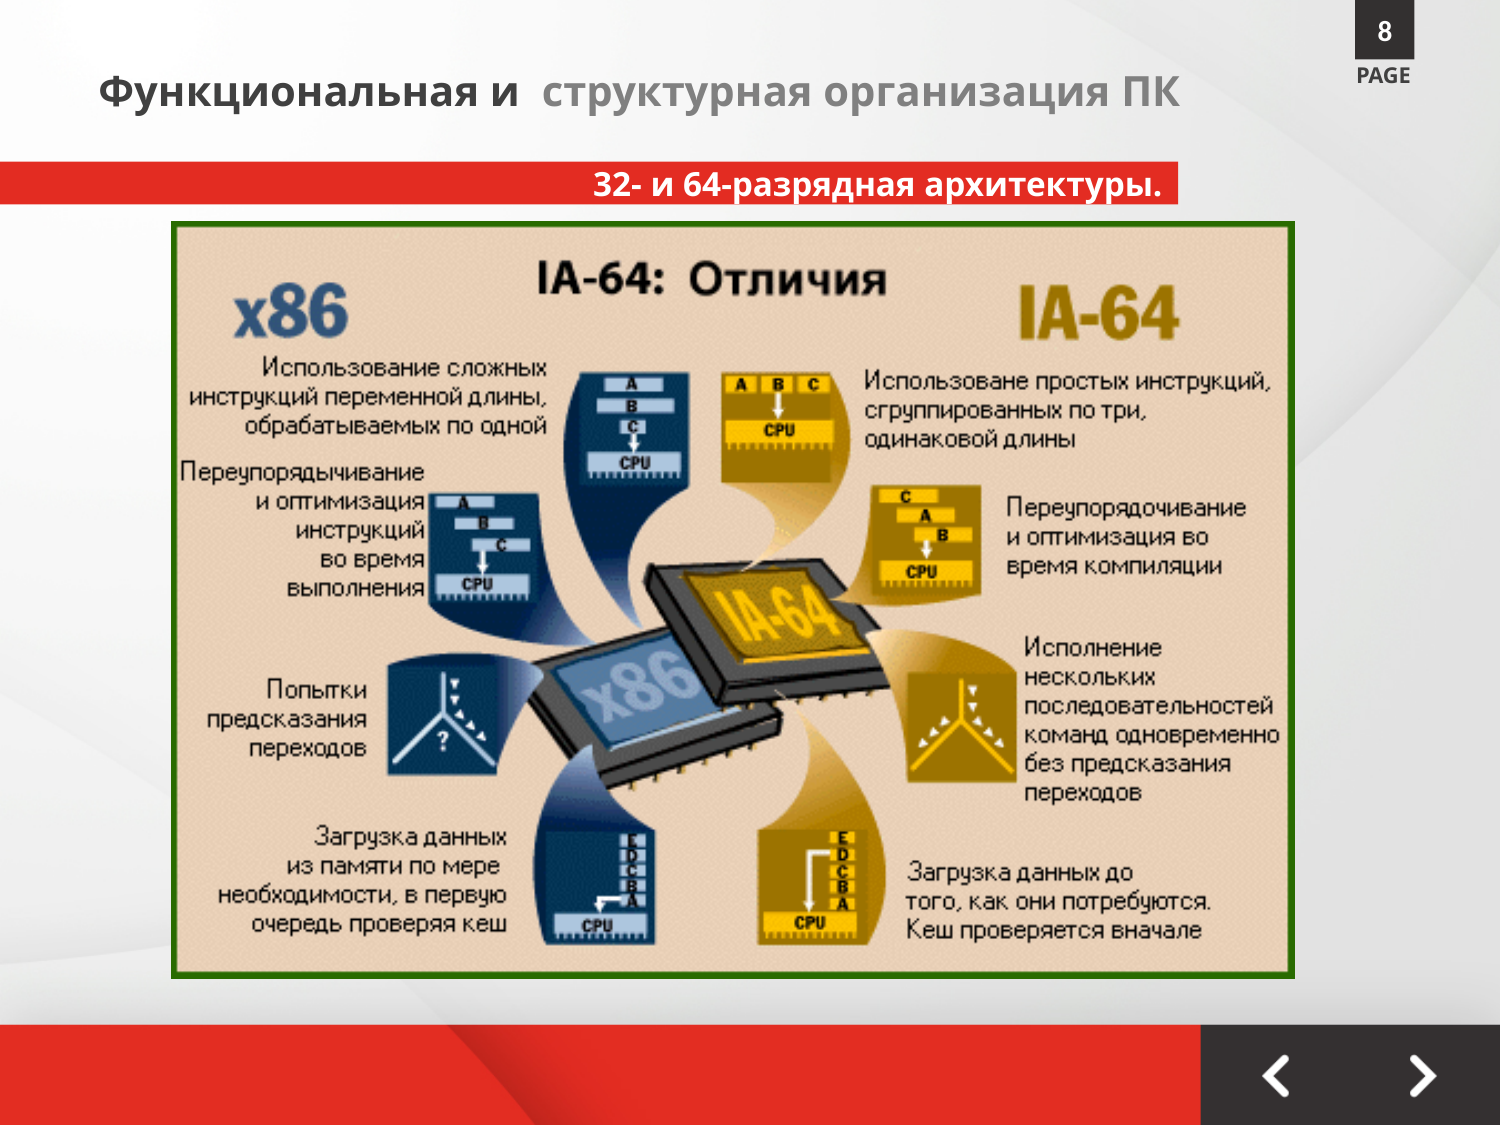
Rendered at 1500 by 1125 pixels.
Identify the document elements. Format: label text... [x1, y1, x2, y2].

subtitle 32- и 64-разрядная архитектуры. [0, 161, 1179, 205]
text_box Функциональная и структурная организация ПК [22, 57, 1196, 123]
picture [0, 0, 1500, 1125]
text_box 8 [1353, 0, 1417, 61]
text_box PAGE [1341, 54, 1426, 96]
